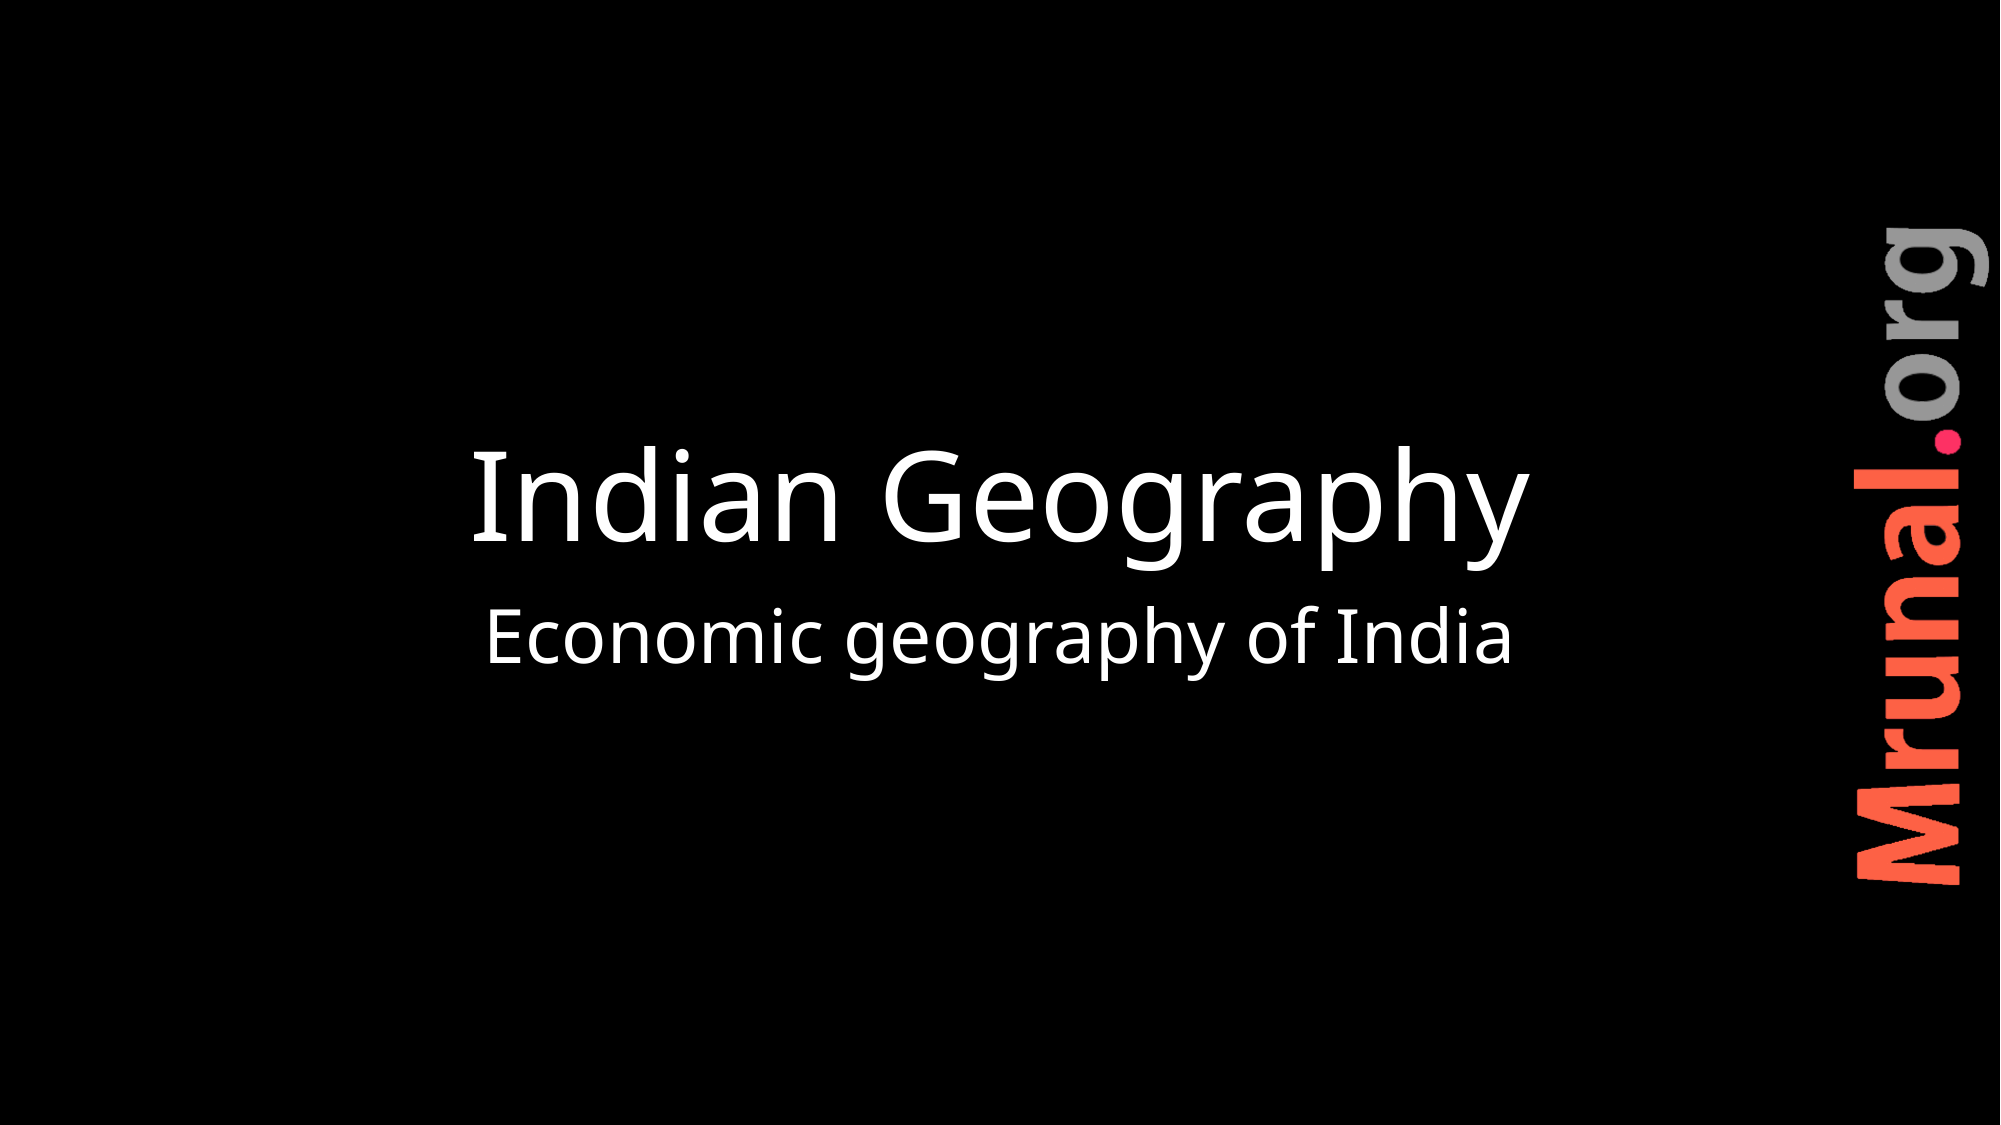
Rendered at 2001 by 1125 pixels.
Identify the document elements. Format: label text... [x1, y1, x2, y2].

subtitle Economic geography of India [249, 590, 1750, 863]
title Indian Geography [249, 184, 1750, 576]
picture [1832, 223, 2000, 894]
